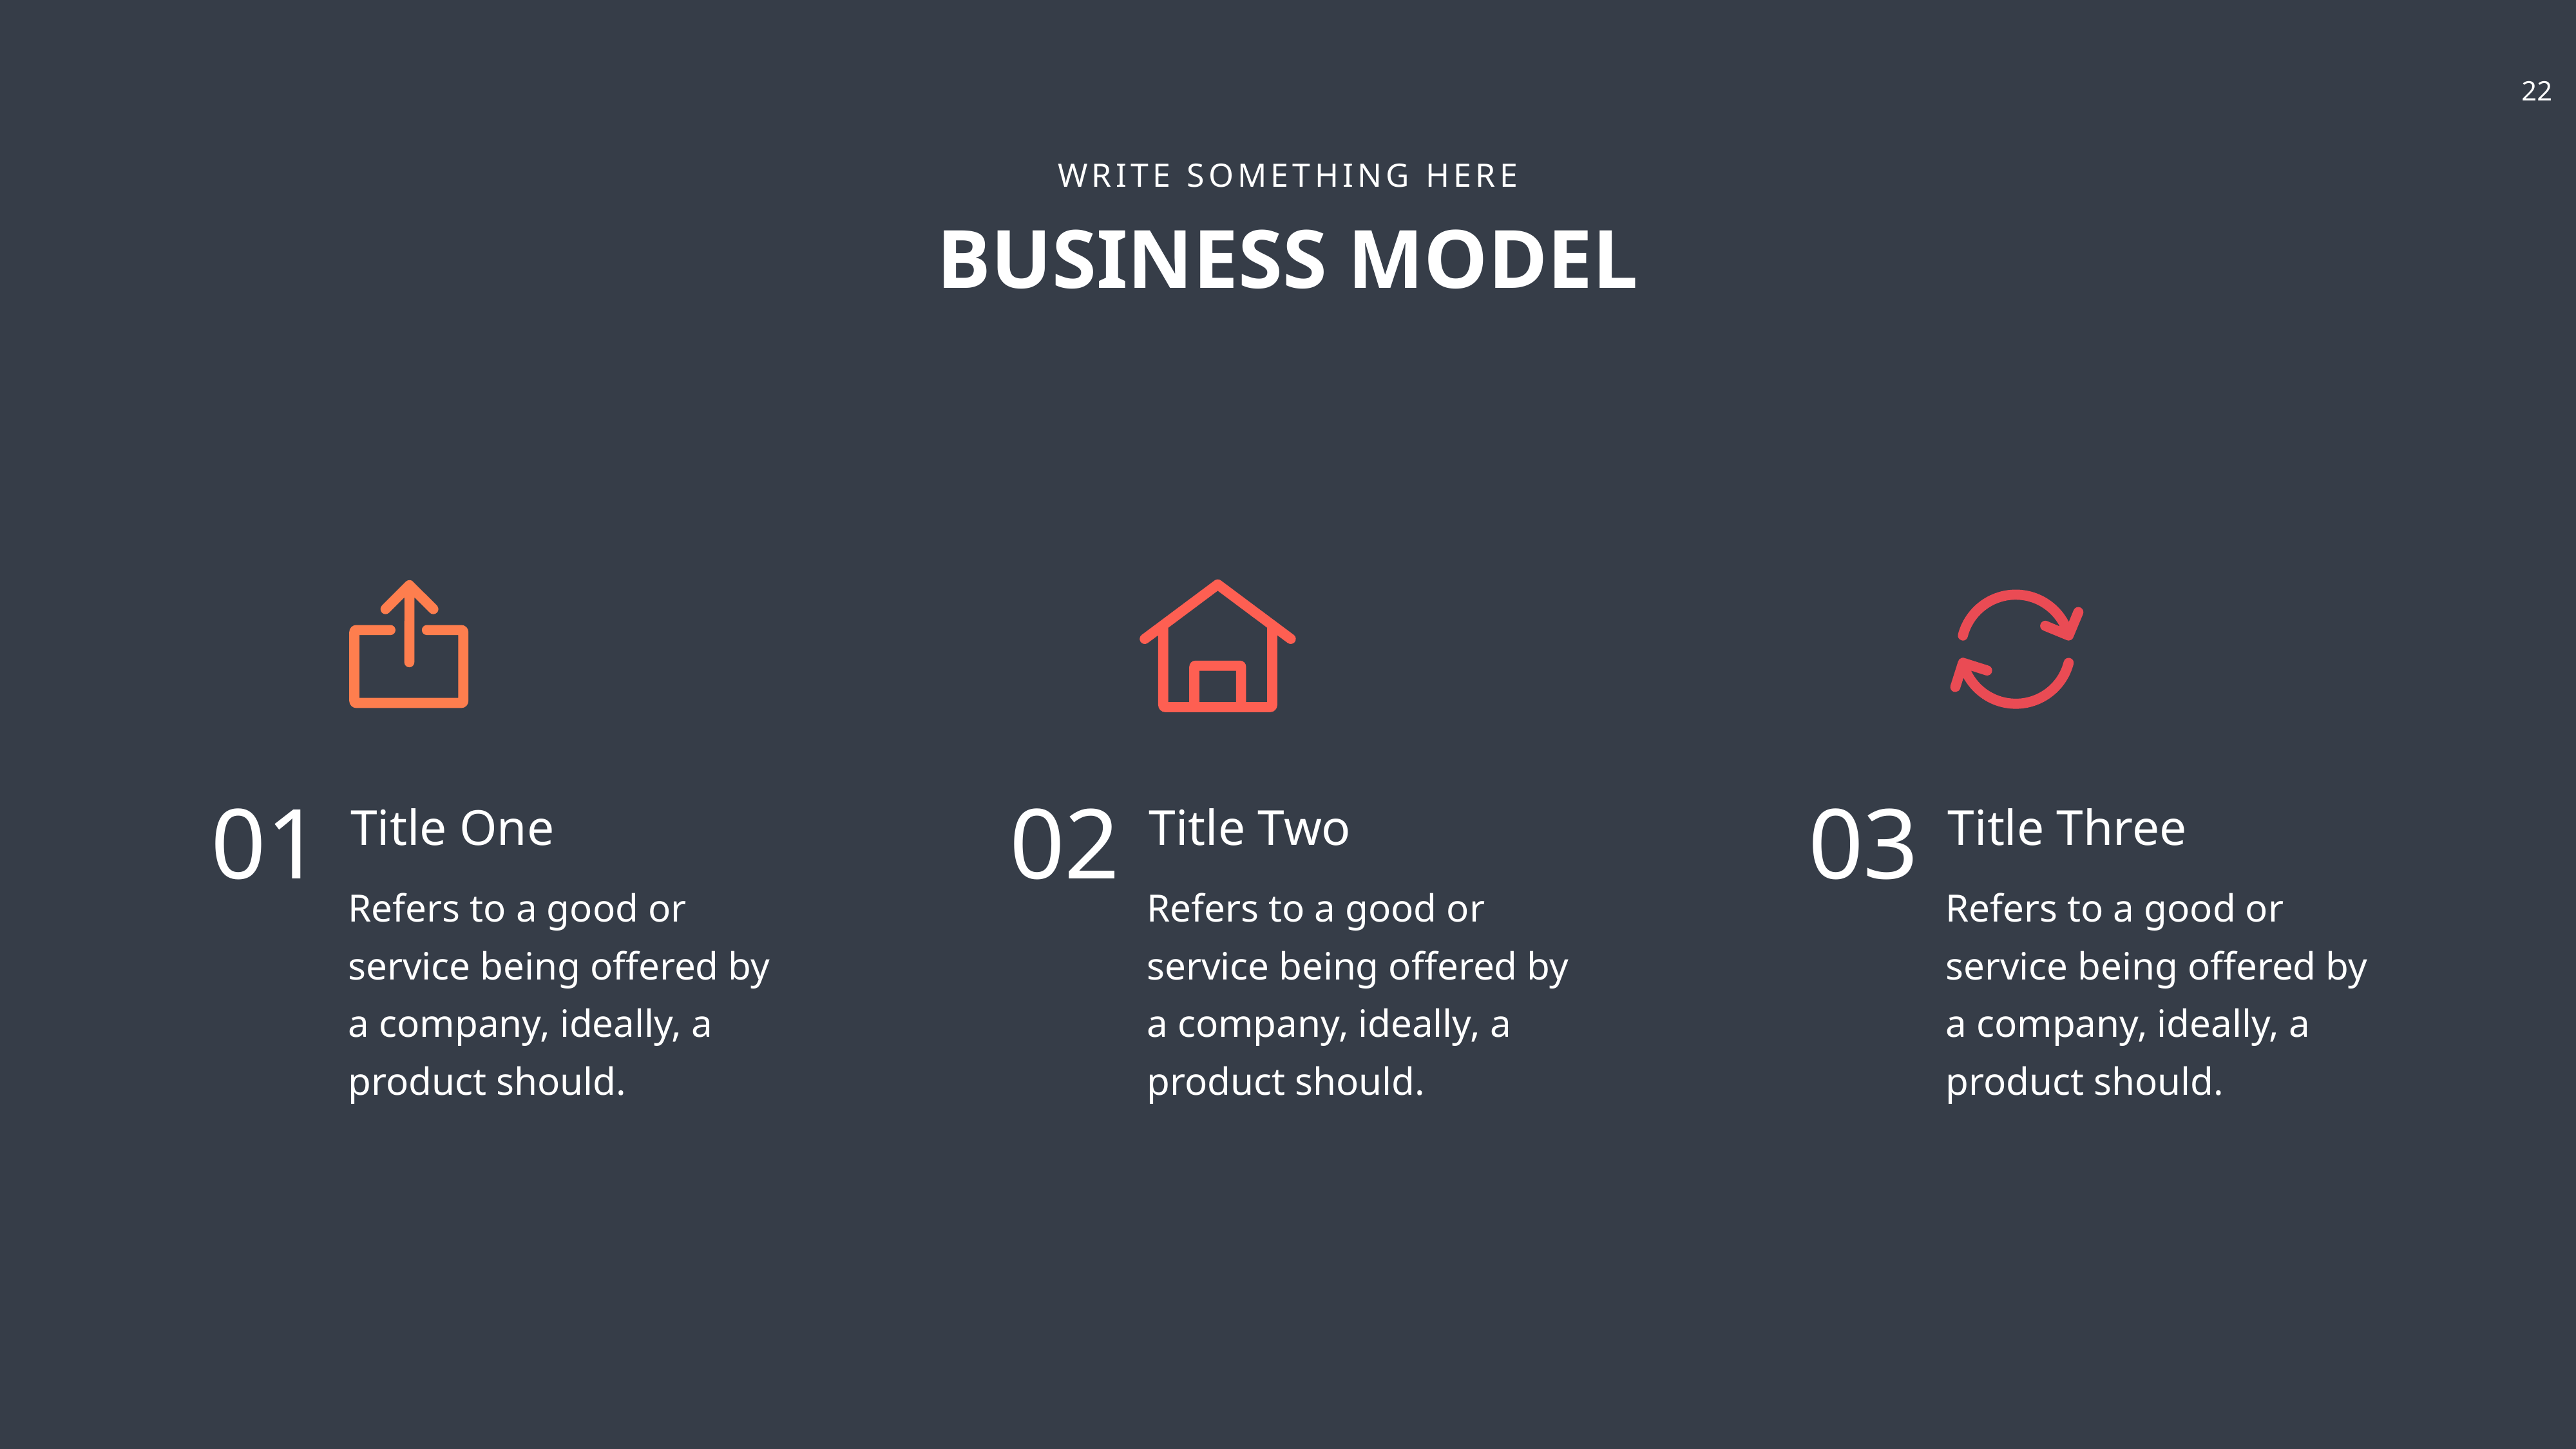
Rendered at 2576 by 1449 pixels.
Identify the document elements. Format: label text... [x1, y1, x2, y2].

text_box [805, 149, 1771, 310]
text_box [1123, 791, 1605, 1112]
text_box 02 [971, 777, 1130, 903]
text_box 03 [1770, 777, 1929, 903]
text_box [1922, 791, 2403, 1112]
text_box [325, 791, 806, 1112]
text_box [349, 580, 469, 708]
text_box [1140, 579, 1296, 712]
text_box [1950, 589, 2084, 709]
text_box 01 [173, 777, 331, 903]
